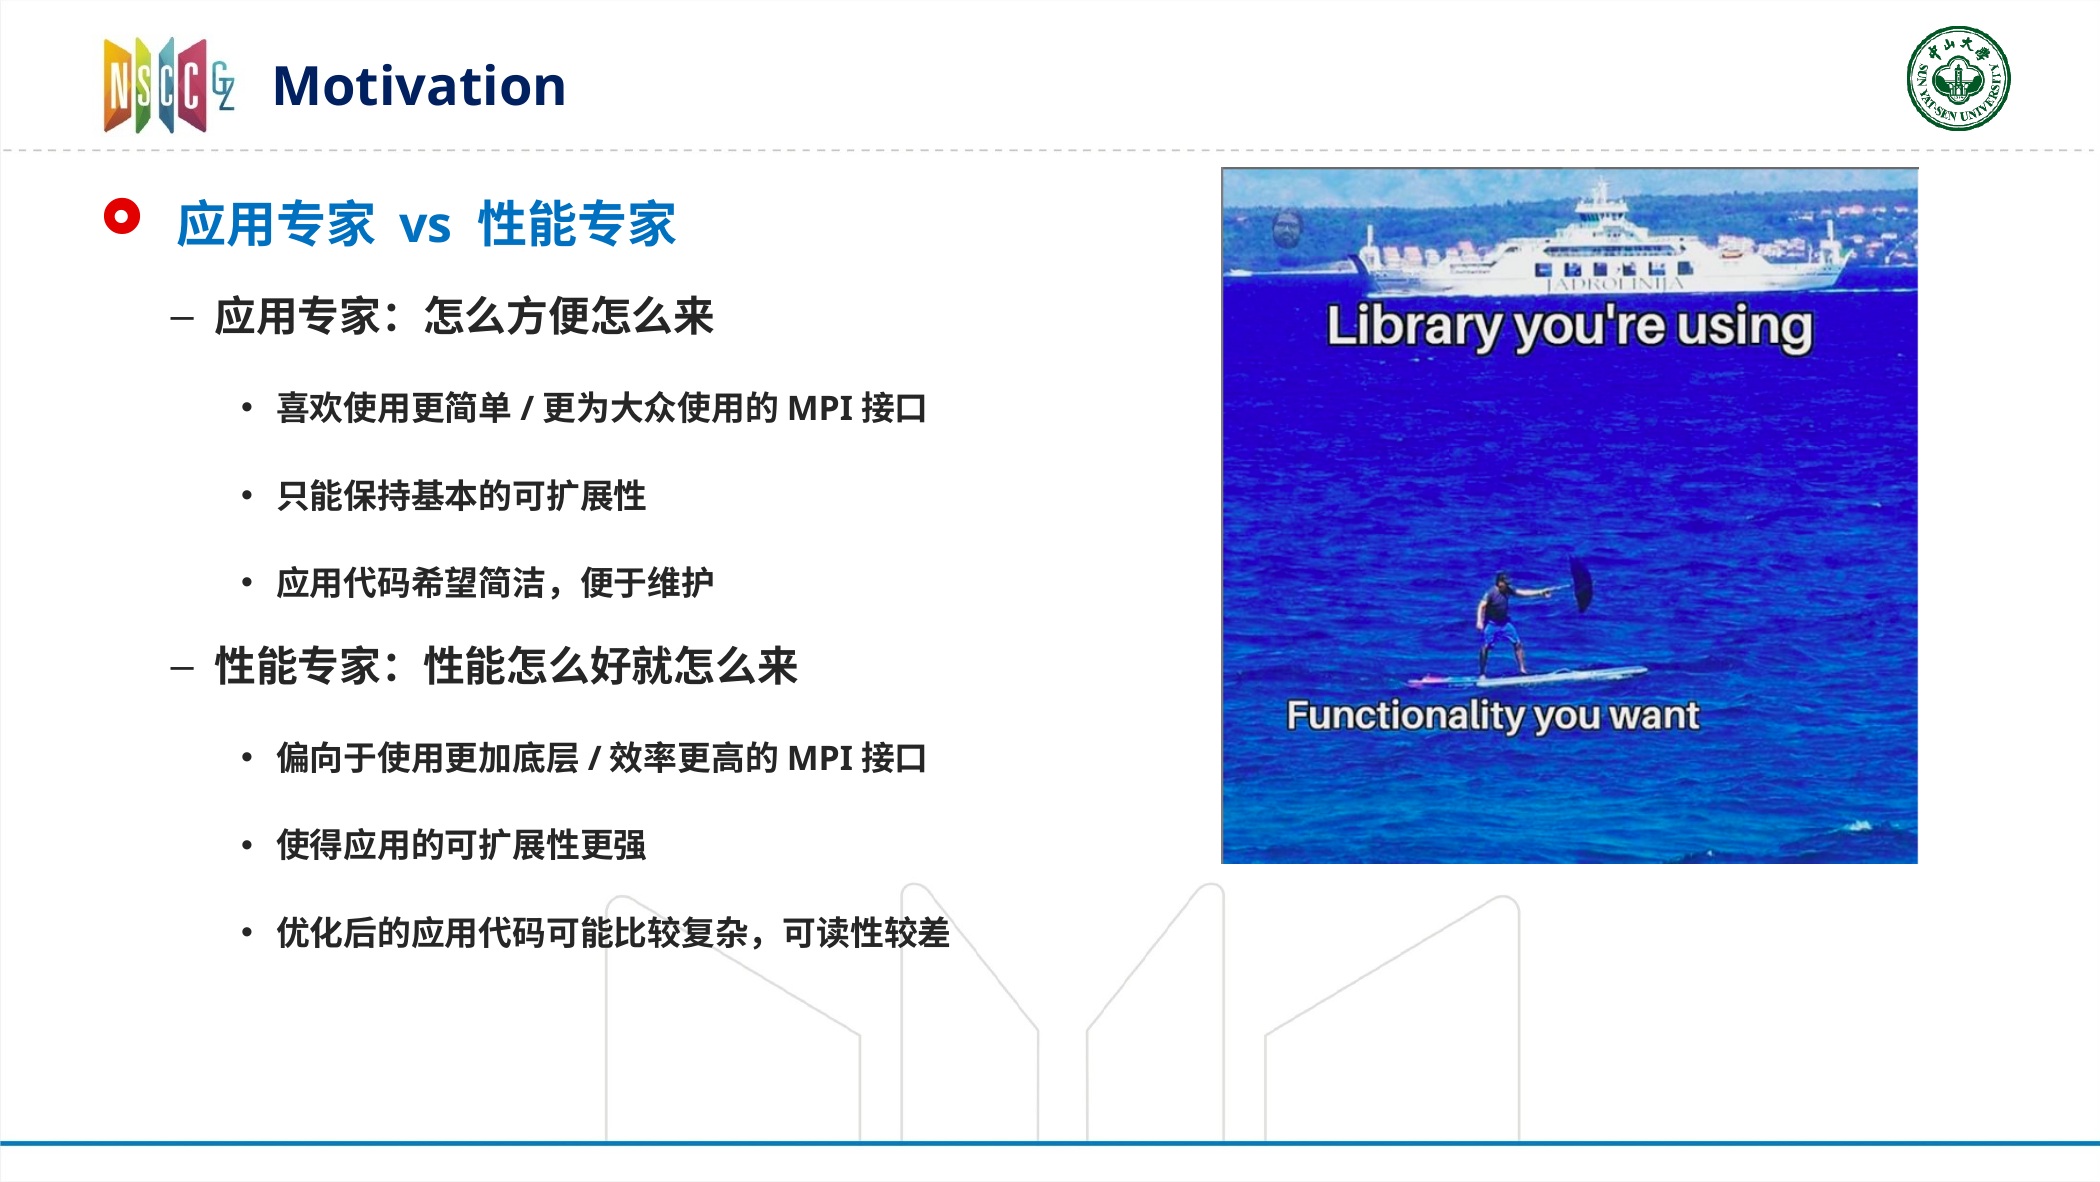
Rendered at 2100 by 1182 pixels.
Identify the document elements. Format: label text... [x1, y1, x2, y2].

picture [0, 0, 2100, 1182]
text_box 应用专家 vs 性能专家 应用专家：怎么方便怎么来 喜欢使用更简单/更为大众使用的MPI接口 只能保持基本的可扩展性 应用代码希望简洁，便于维护 性能专家：性能怎么好就怎么来 偏向于使用更加底层/效率更高的MPI接口 使得应用的可扩展性更强 优化后的应用代码可能比较复杂，可读性较差 [81, 188, 1215, 473]
title Motivation [252, 33, 1883, 133]
